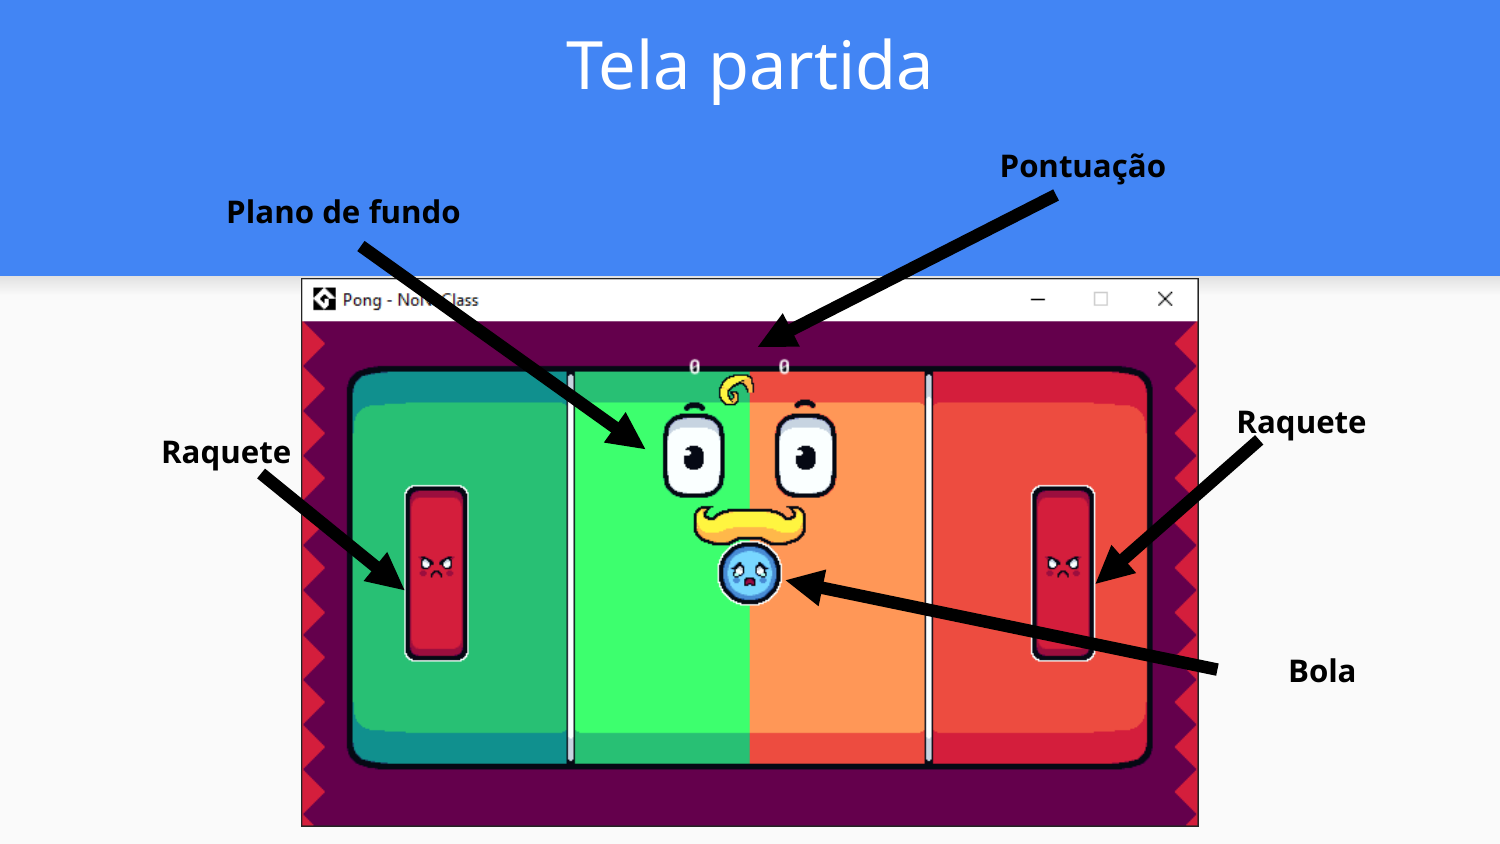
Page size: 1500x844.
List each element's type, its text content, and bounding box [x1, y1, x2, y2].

text_box Plano de fundo [211, 177, 481, 246]
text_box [757, 194, 1057, 348]
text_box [260, 473, 405, 591]
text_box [360, 245, 646, 450]
text_box Raquete [91, 416, 295, 485]
text_box Raquete [1204, 387, 1437, 456]
title Tela partida [0, 0, 1500, 126]
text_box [785, 580, 1218, 670]
text_box Bola [1204, 636, 1458, 705]
picture [300, 278, 1199, 827]
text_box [1095, 439, 1260, 584]
text_box Pontuação [948, 131, 1218, 200]
